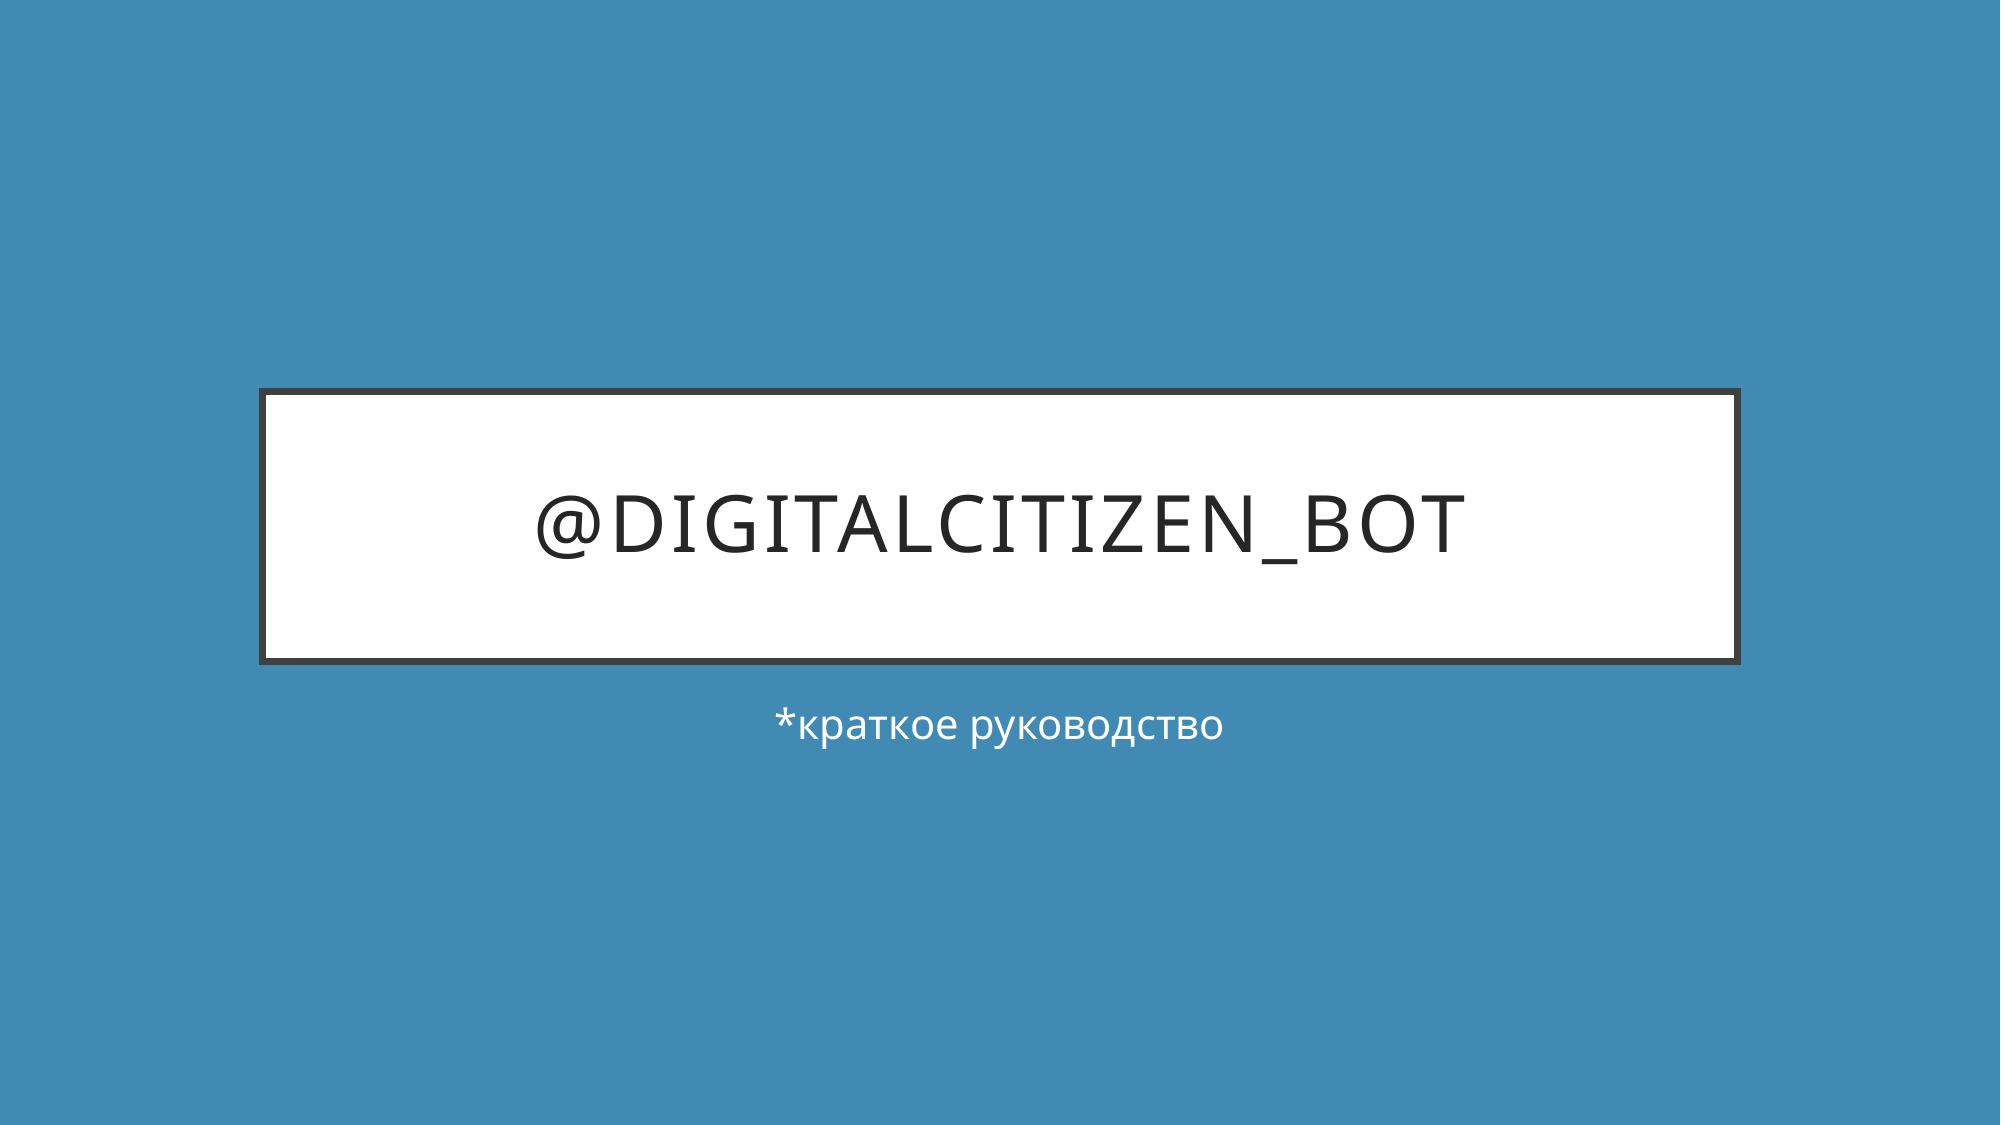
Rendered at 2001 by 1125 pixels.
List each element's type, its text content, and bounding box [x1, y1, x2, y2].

subtitle *краткое руководство [262, 690, 1738, 865]
title @DIGITALCITIZEN_BOT [259, 388, 1741, 665]
